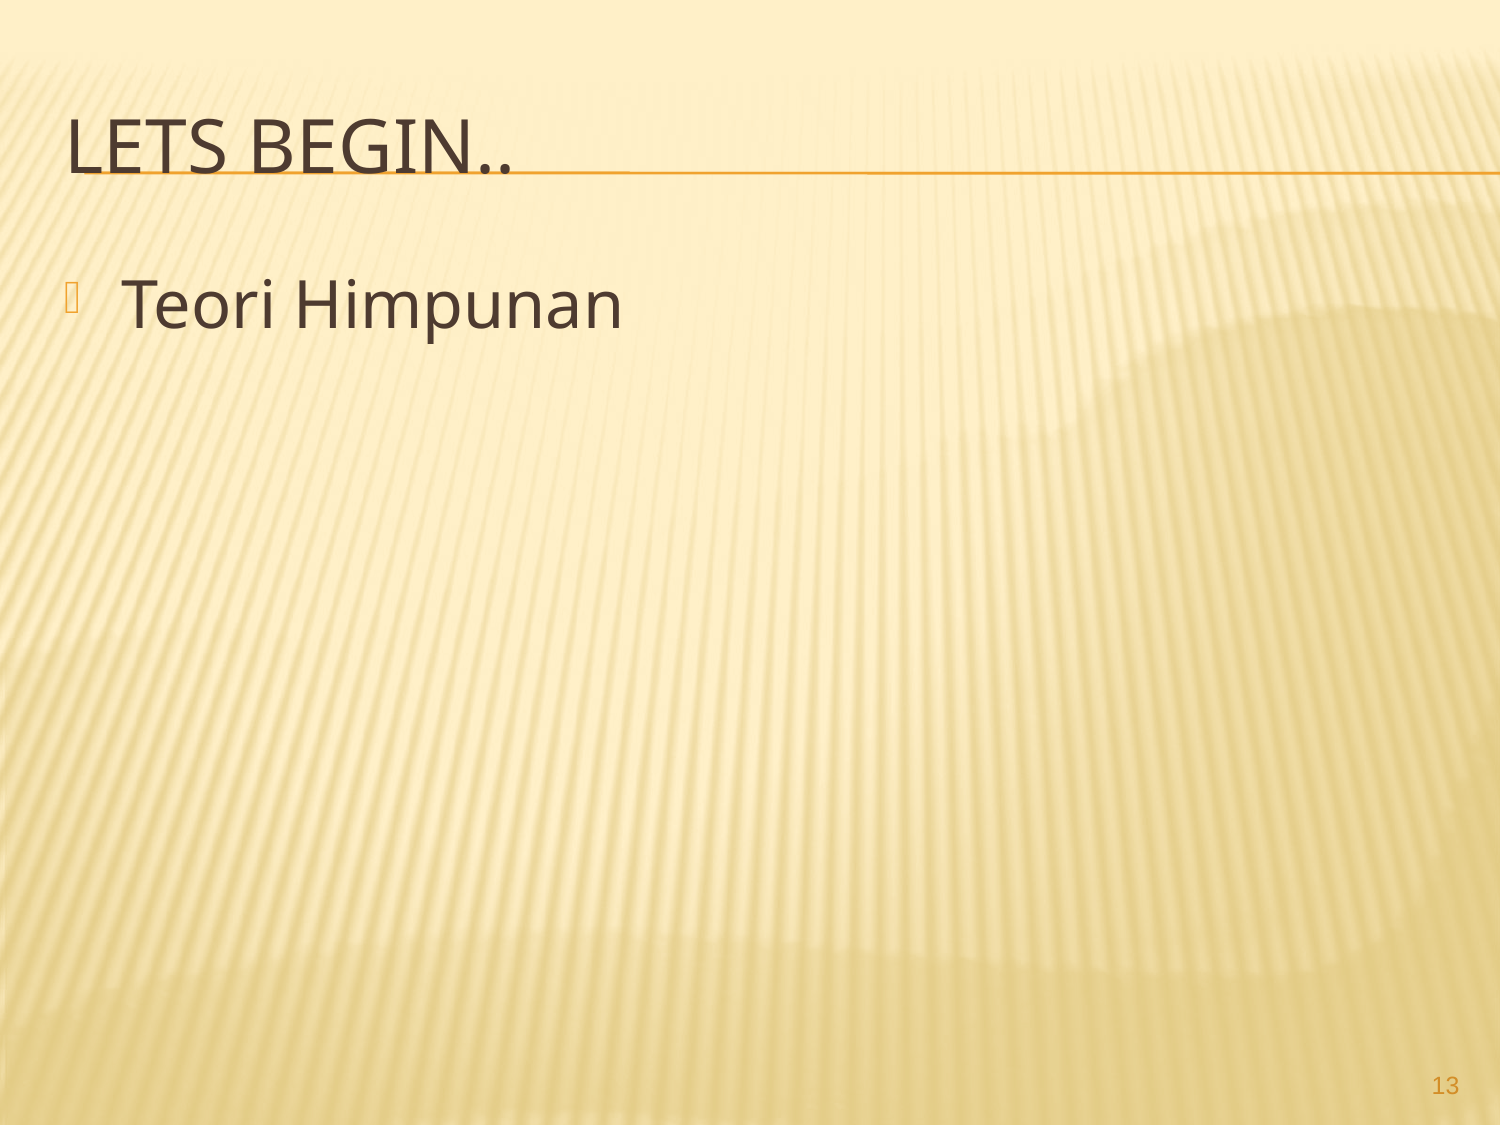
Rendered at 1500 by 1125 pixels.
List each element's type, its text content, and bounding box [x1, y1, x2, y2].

title Lets begin.. [50, 75, 1475, 213]
slide_number 13 [1350, 1061, 1475, 1103]
list Teori Himpunan [50, 254, 1475, 998]
